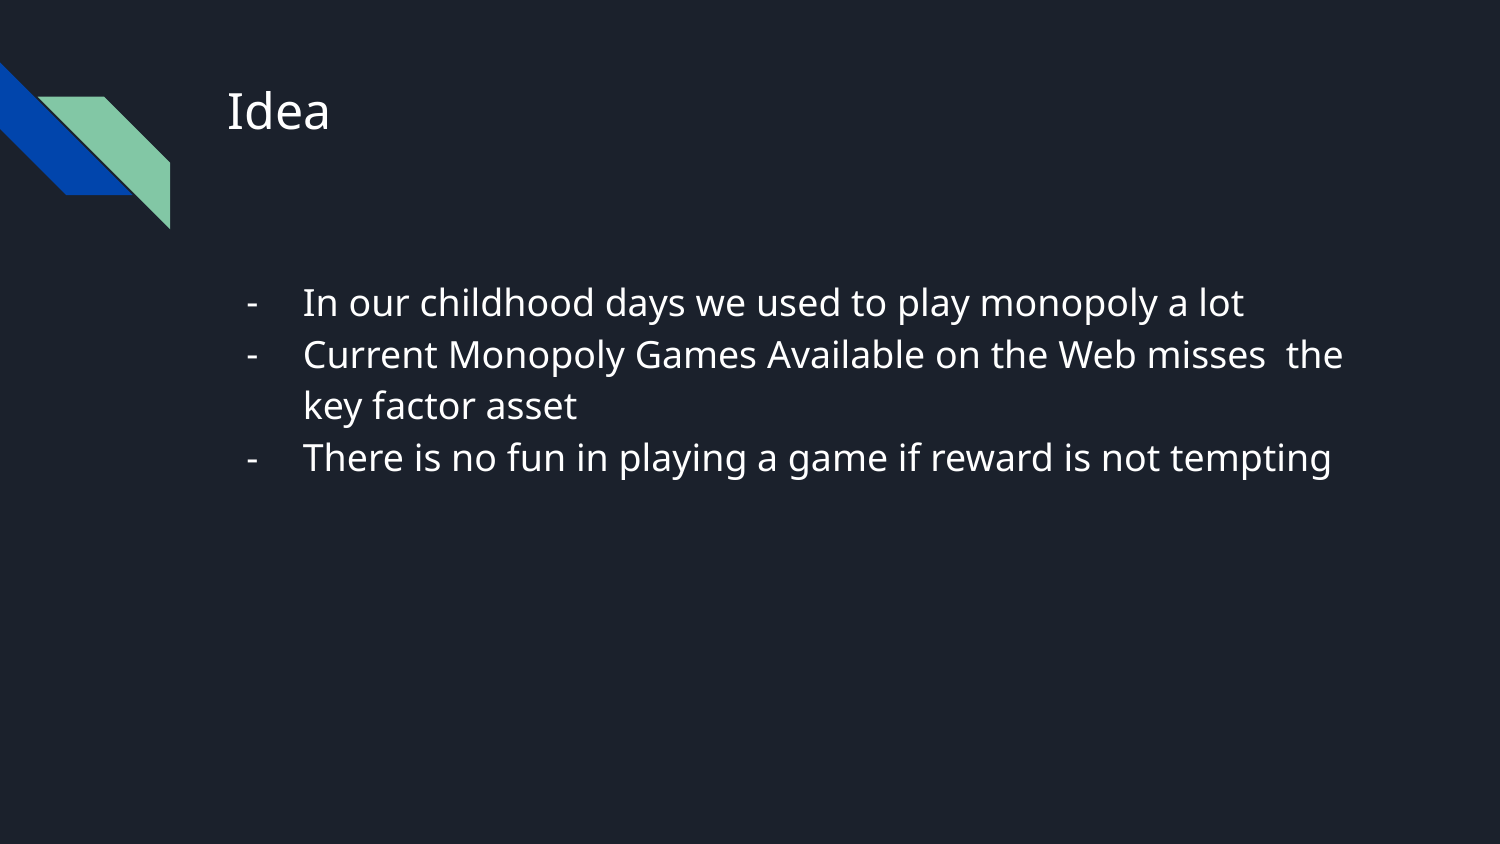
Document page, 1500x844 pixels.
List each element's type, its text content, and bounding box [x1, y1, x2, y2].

title Idea [212, 64, 1368, 215]
list In our childhood days we used to play monopoly a lot Current Monopoly Games Available on the Web misses the key factor asset There is no fun in playing a game if reward is not tempting [212, 257, 1368, 735]
